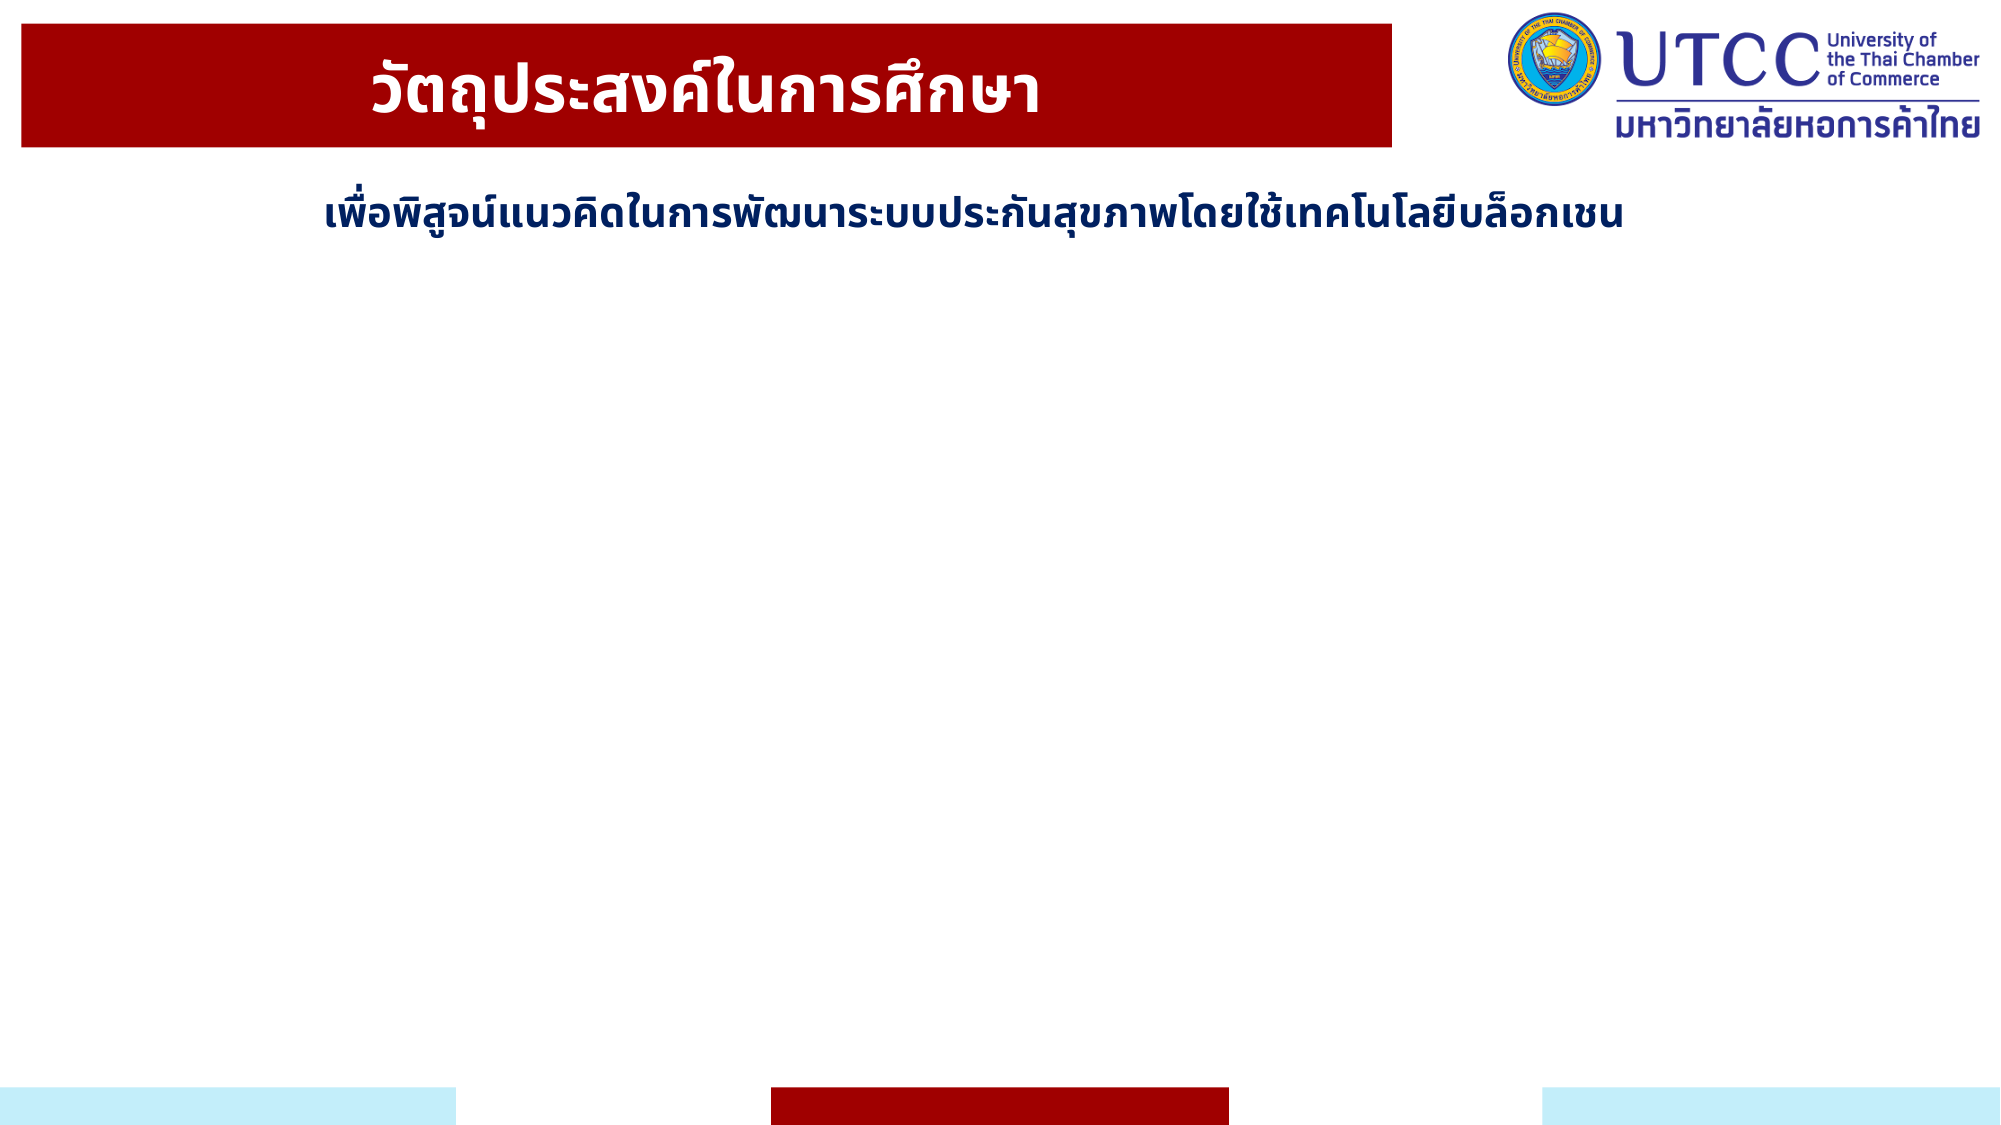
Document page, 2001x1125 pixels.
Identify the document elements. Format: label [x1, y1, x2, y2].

text_box [0, 0, 2000, 1125]
